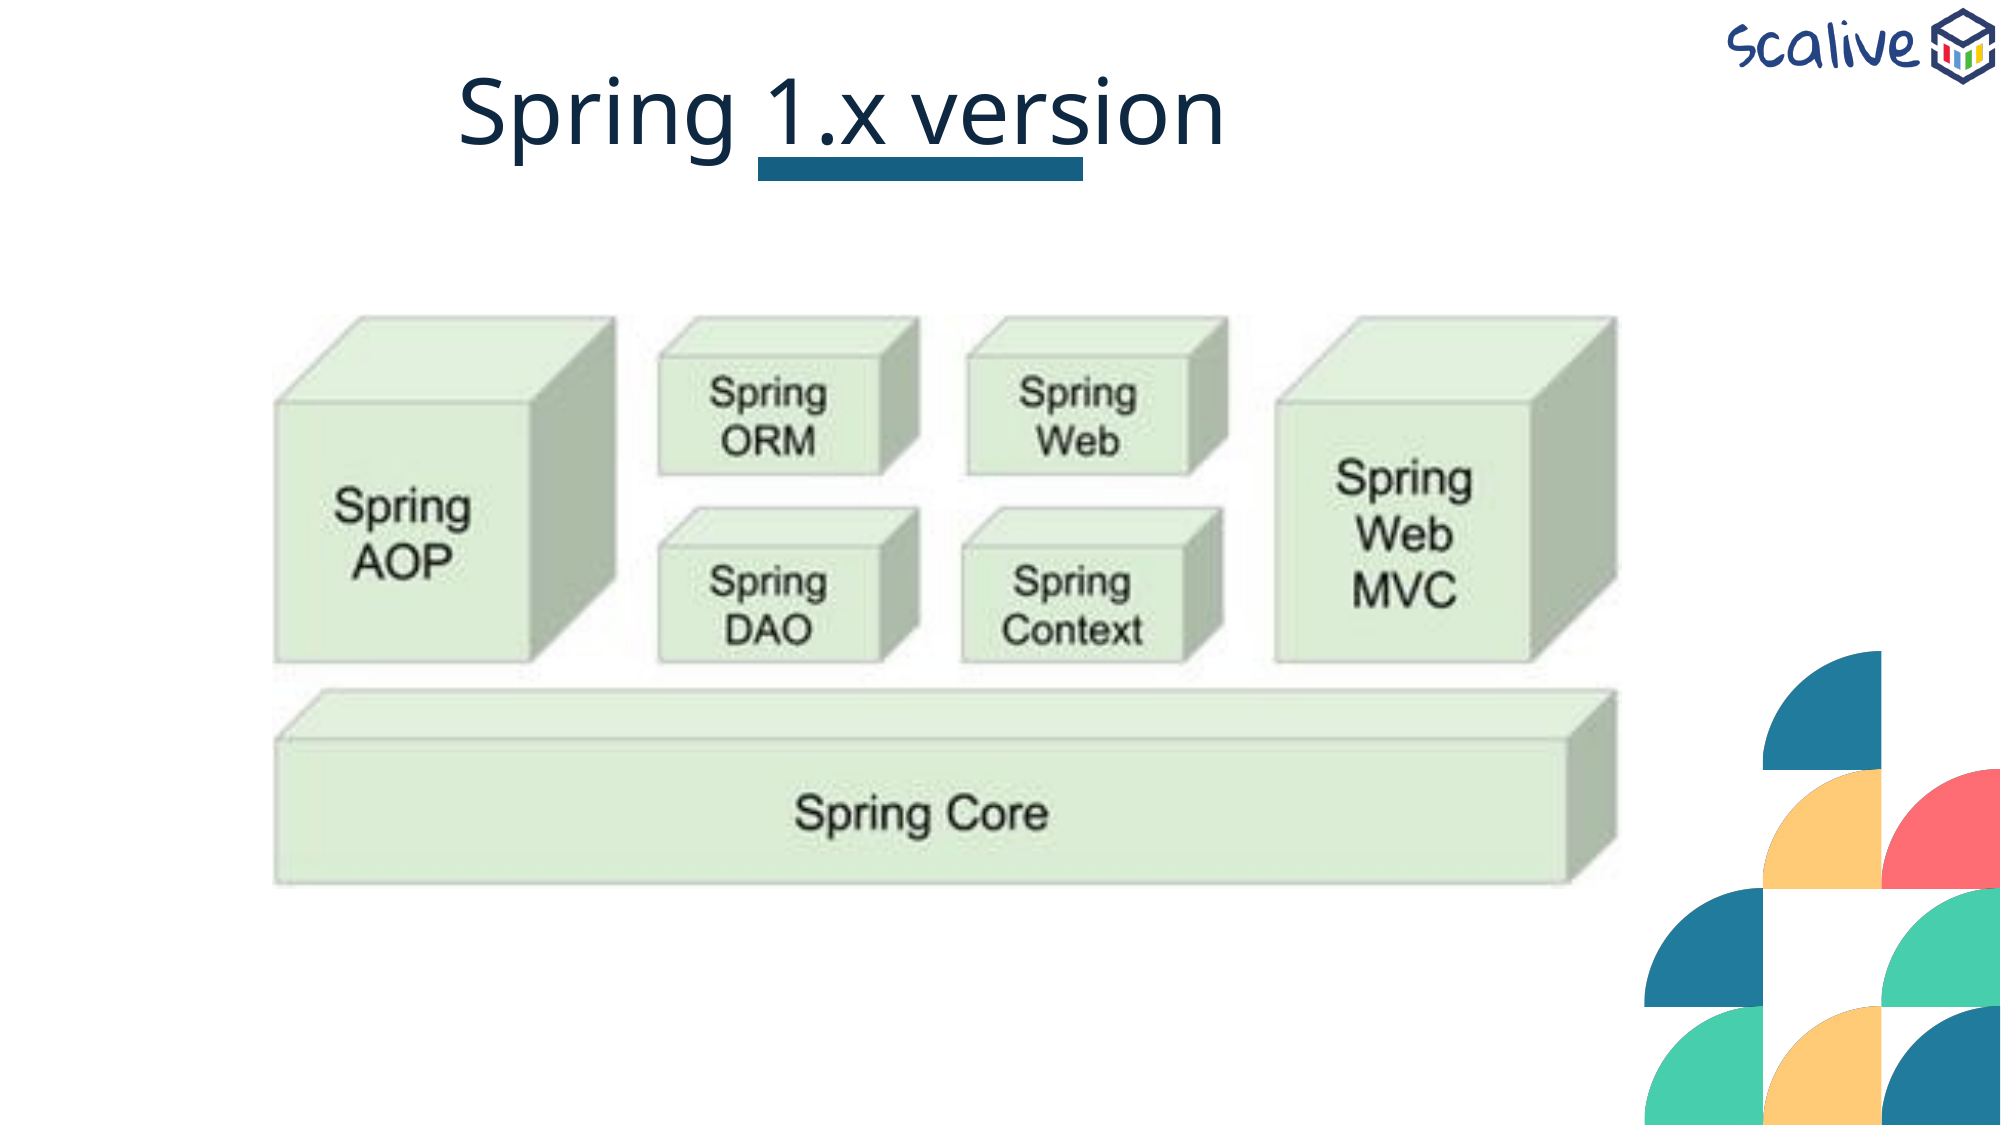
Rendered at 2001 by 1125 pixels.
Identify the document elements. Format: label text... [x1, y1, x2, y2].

picture [1718, 0, 2000, 92]
text_box [1644, 1006, 1764, 1125]
text_box [1762, 651, 1882, 769]
text_box [1882, 769, 2000, 888]
text_box [1764, 1006, 1882, 1125]
text_box [1762, 769, 1882, 889]
picture [272, 314, 1623, 889]
text_box [1644, 888, 1763, 1006]
text_box [1882, 1006, 2000, 1125]
text_box [1881, 888, 2000, 1006]
text_box Spring 1.x version [442, 46, 1882, 171]
